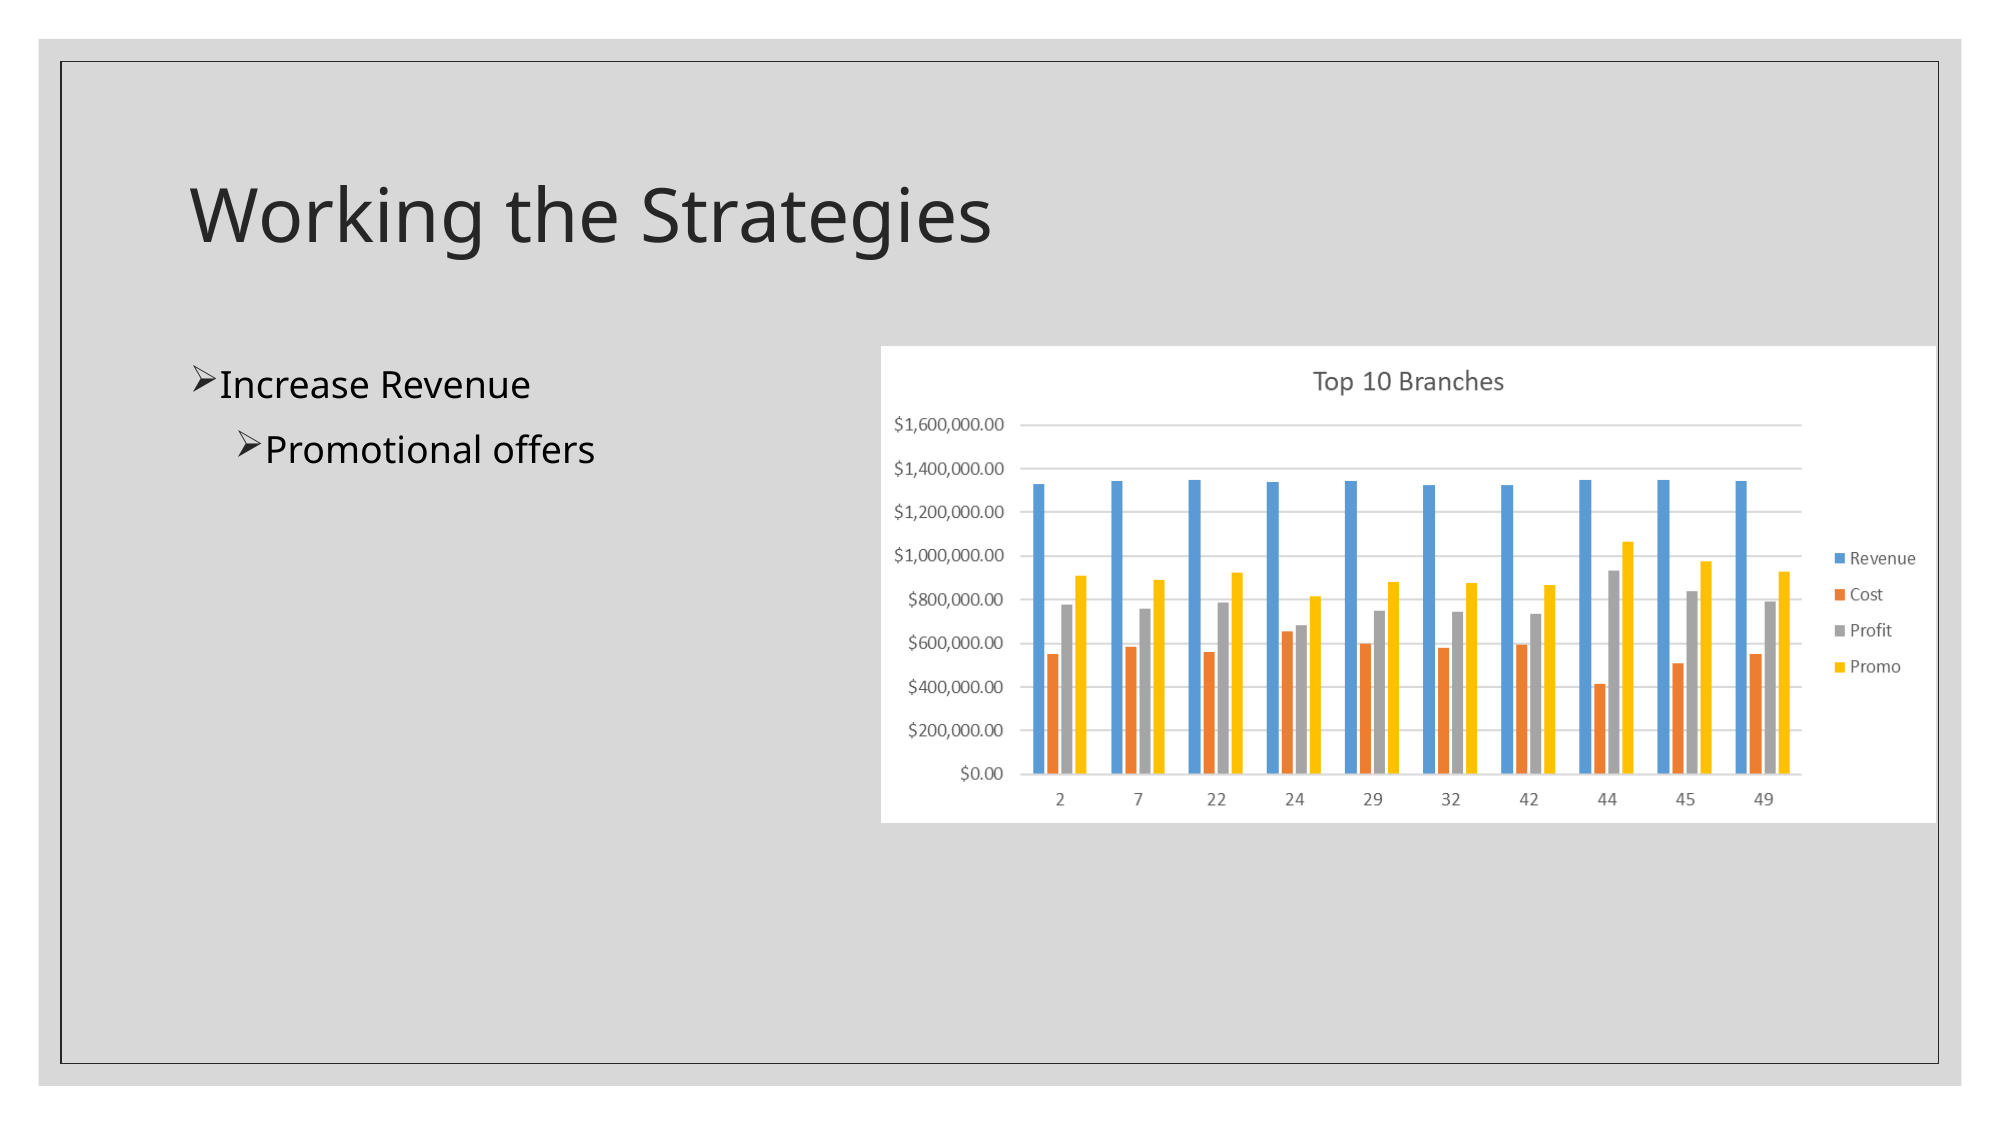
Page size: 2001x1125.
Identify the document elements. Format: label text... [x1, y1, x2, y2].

picture [879, 344, 1938, 825]
list Increase Revenue Promotional offers [174, 345, 1825, 977]
title Working the Strategies [174, 105, 1825, 331]
